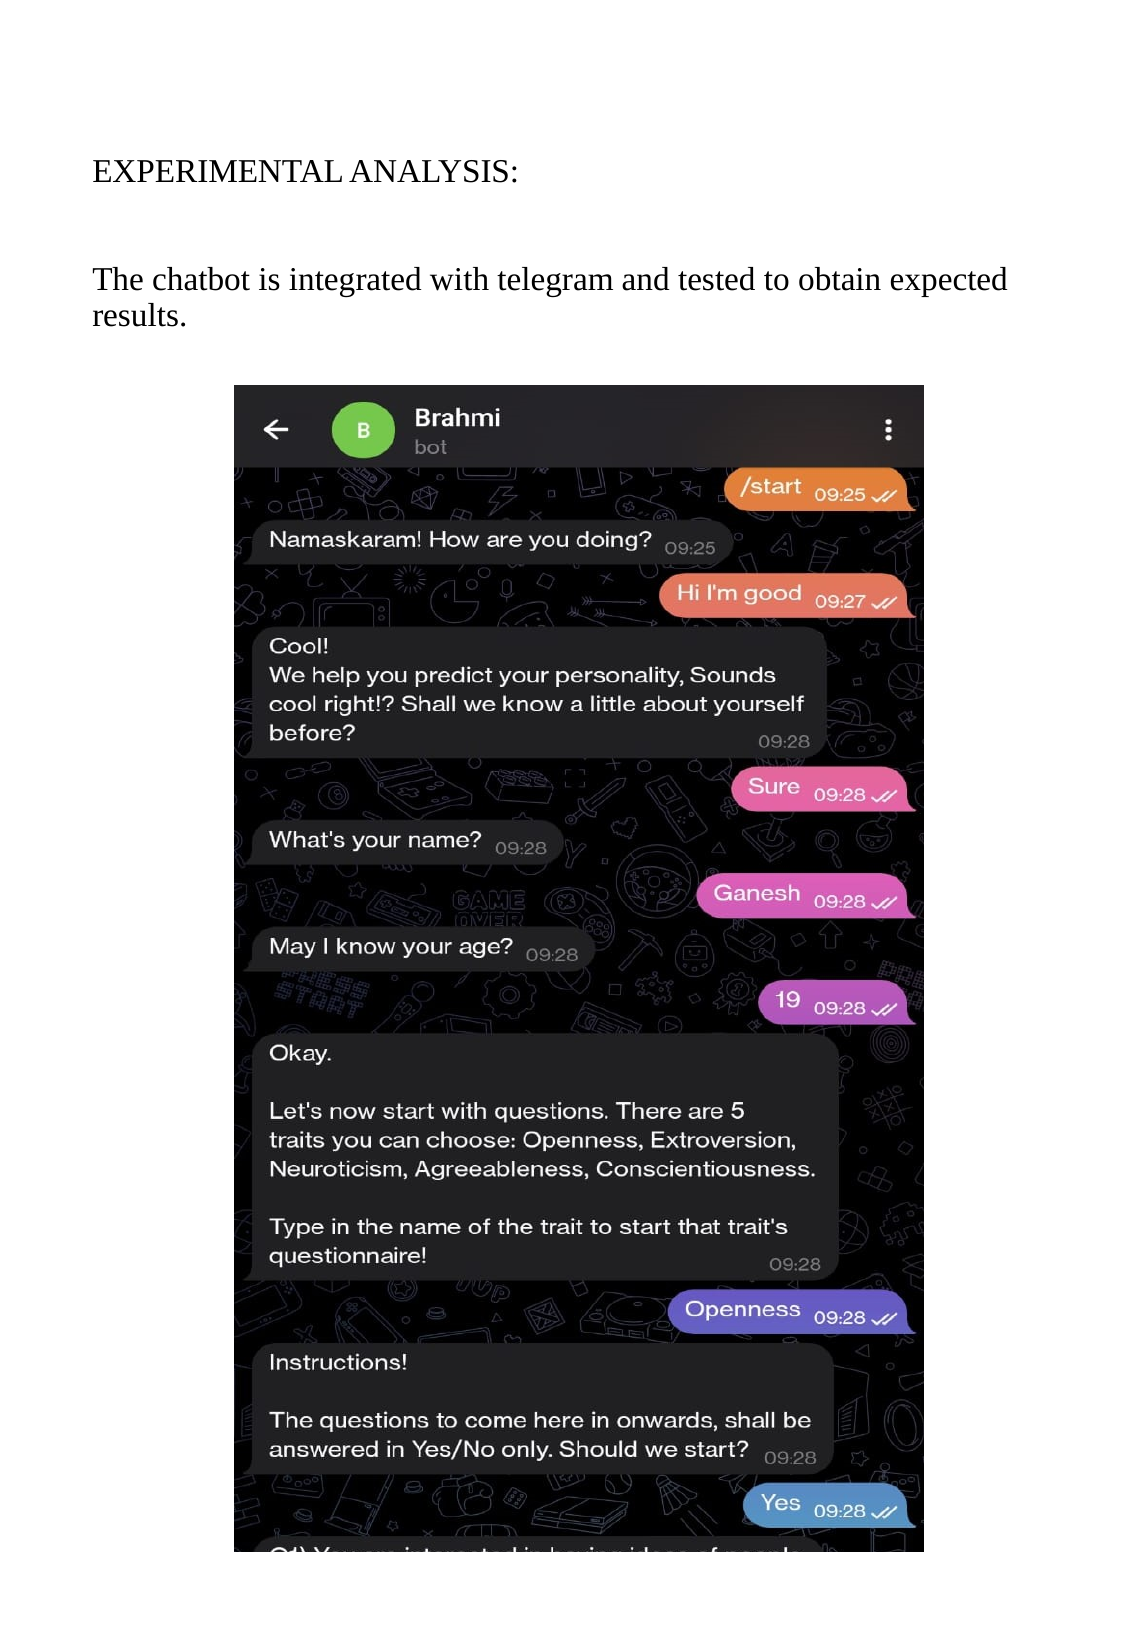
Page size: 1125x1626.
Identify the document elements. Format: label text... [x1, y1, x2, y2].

title EXPERIMENTAL ANALYSIS: The chatbot is integrated with telegram and tested to obtain expected results. [77, 86, 1048, 401]
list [234, 386, 924, 1552]
